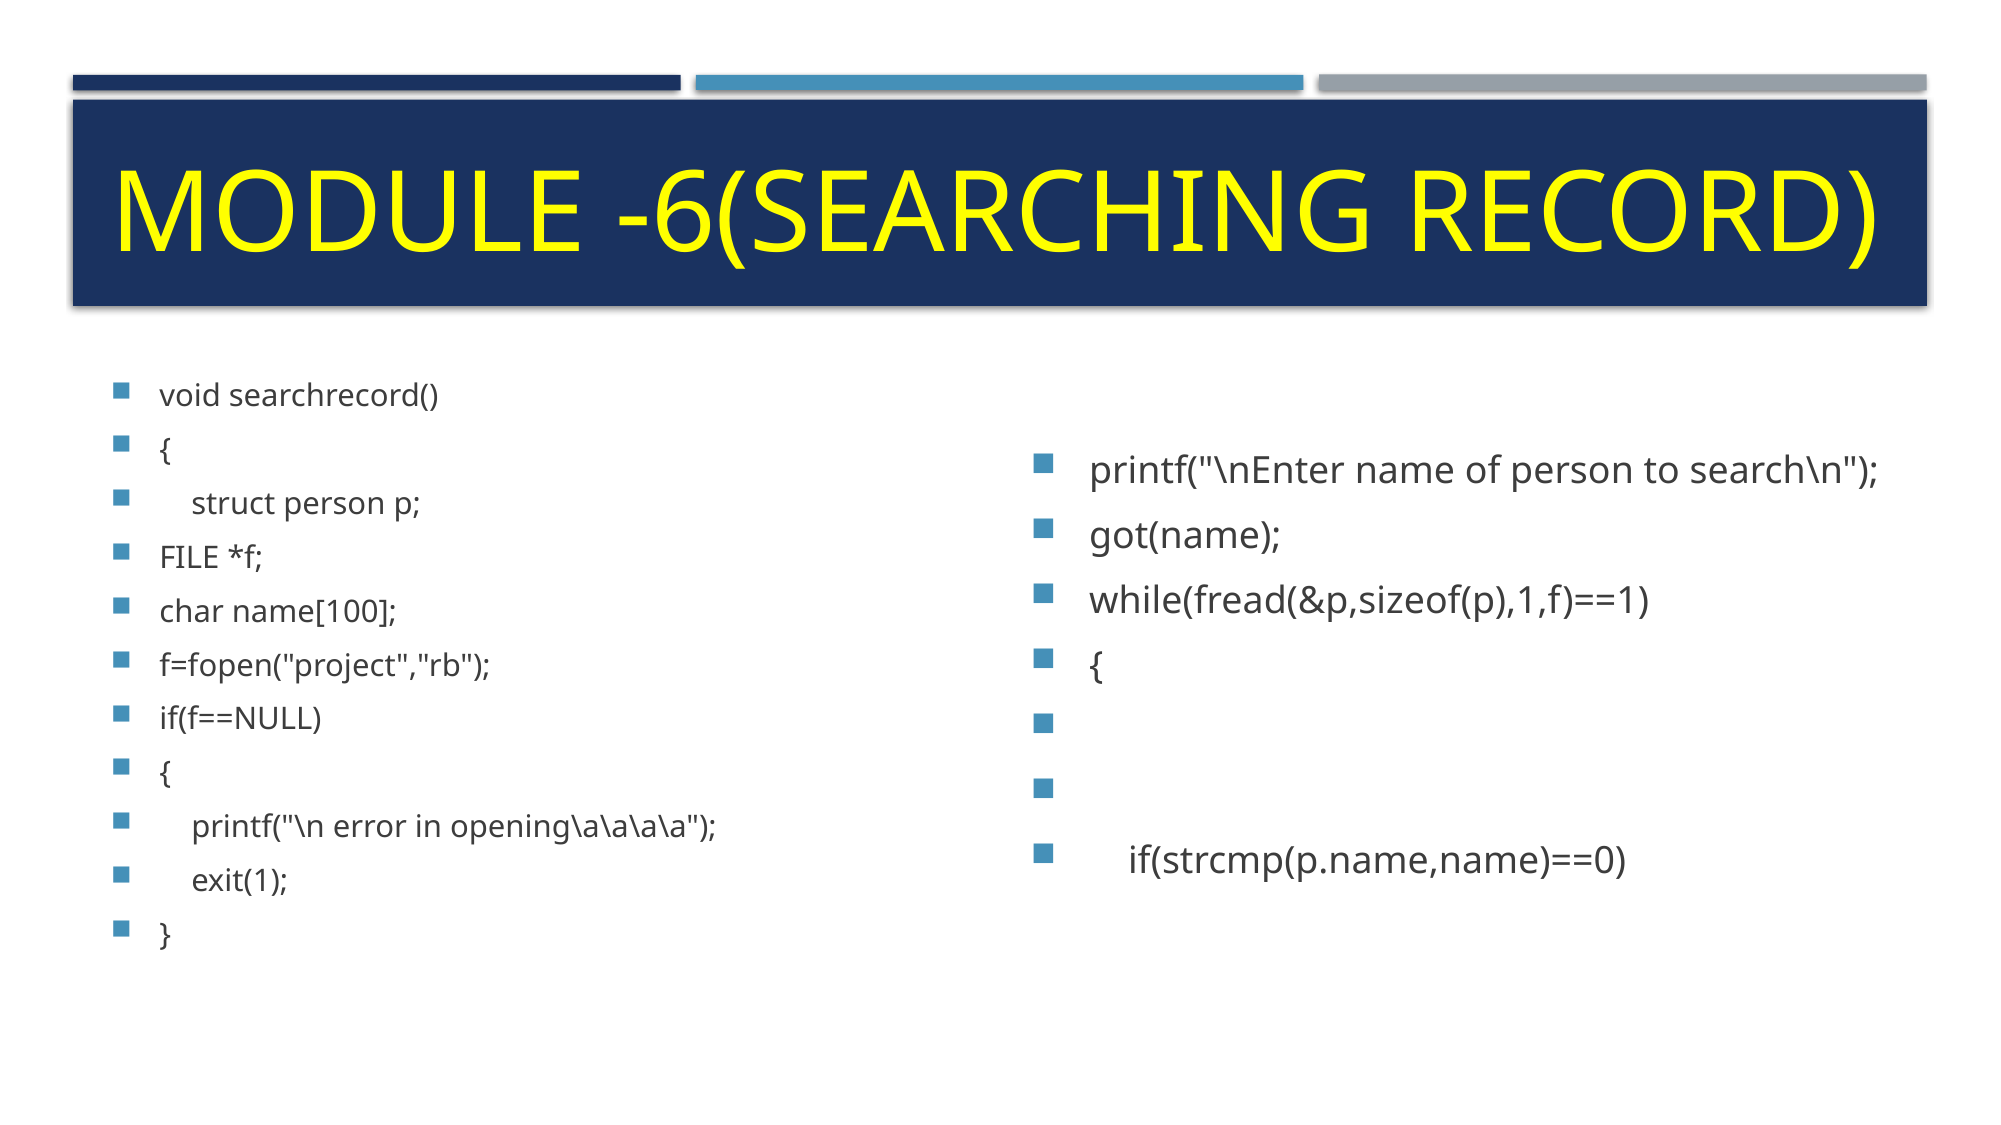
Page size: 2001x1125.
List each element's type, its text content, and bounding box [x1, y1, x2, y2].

list printf("\nEnter name of person to search\n"); got(name); while(fread(&p,sizeof(p),1,f)==1) { if(strcmp(p.name,name)==0) [1015, 365, 1905, 962]
title Module -6(Searching record) [95, 119, 1905, 282]
list void searchrecord() { struct person p; FILE *f; char name[100]; f=fopen("project","rb"); if(f==NULL) { printf("\n error in opening\a\a\a\a"); exit(1); } [95, 365, 985, 962]
